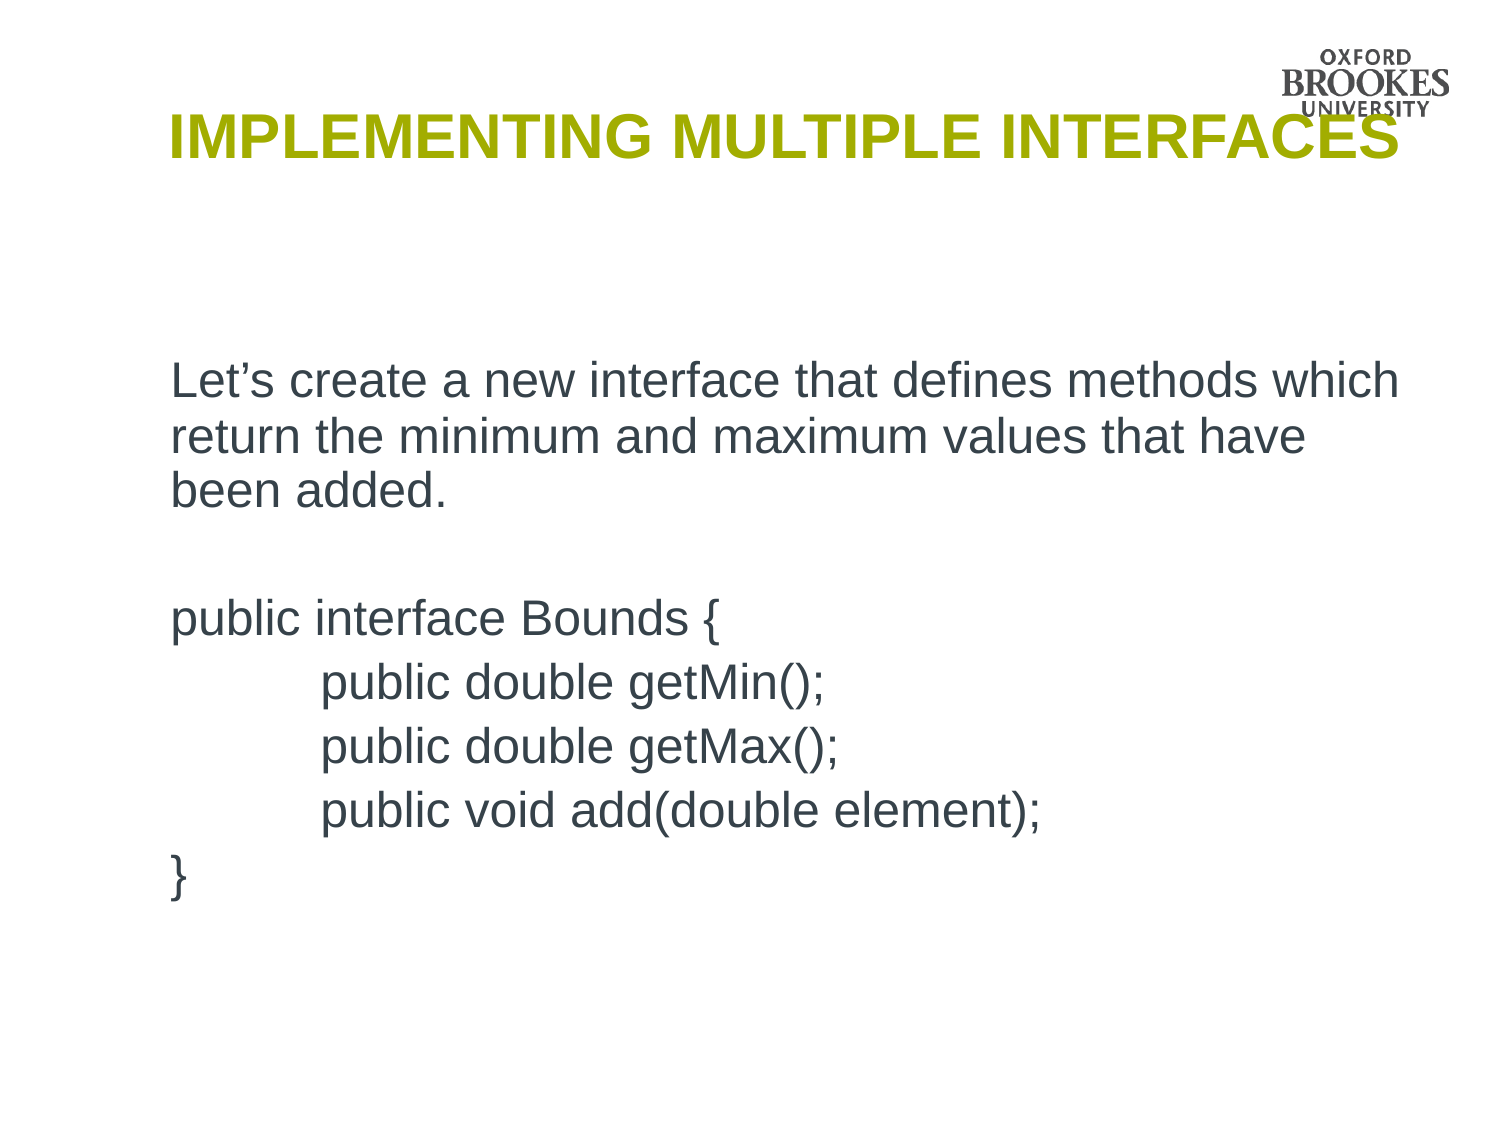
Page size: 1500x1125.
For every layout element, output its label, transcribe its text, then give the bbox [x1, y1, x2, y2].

list Let’s create a new interface that defines methods which return the minimum and maximum values that have been added. public interface Bounds { public double getMin(); public double getMax(); public void add(double element); } [140, 339, 1426, 1006]
title Implementing Multiple Interfaces [168, 55, 1453, 211]
picture [50, 49, 1449, 303]
